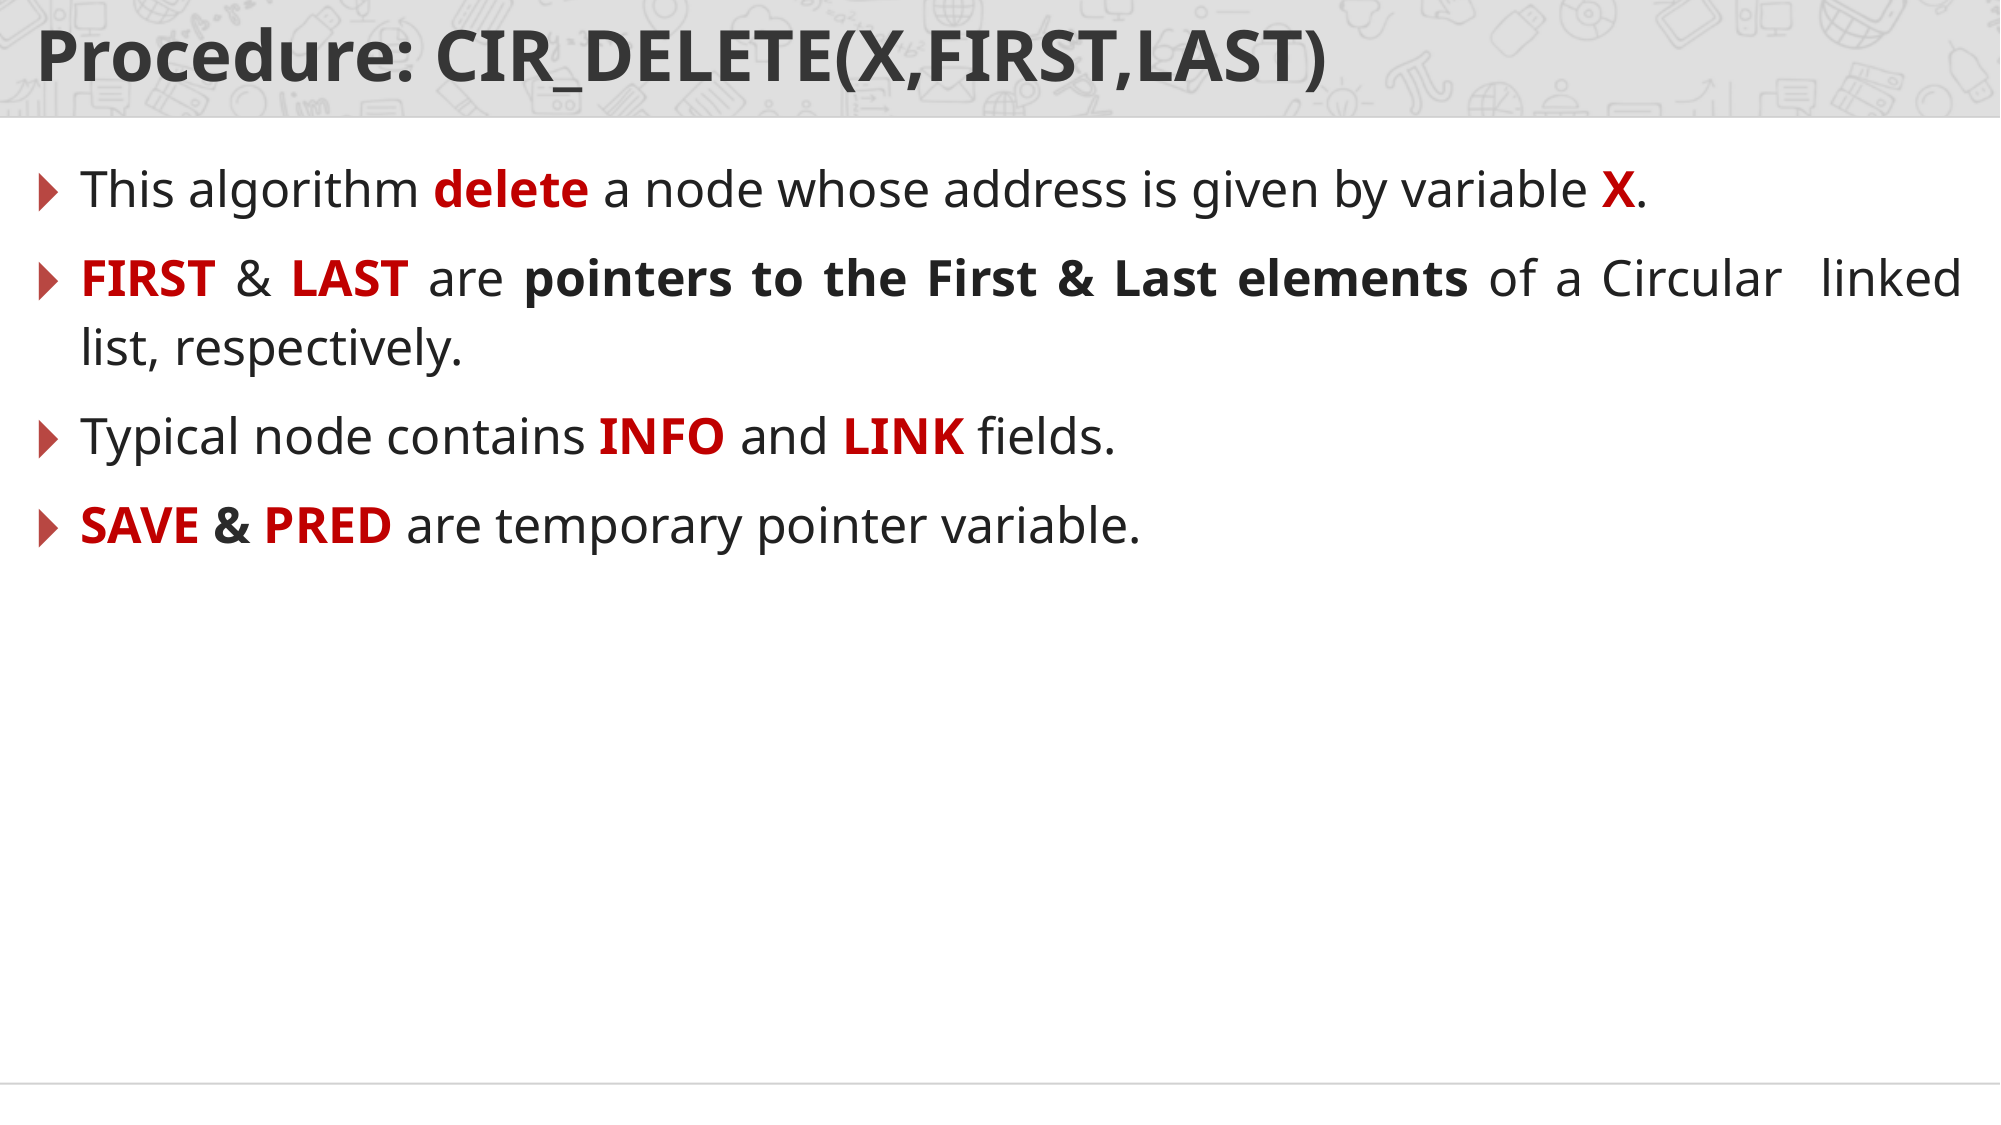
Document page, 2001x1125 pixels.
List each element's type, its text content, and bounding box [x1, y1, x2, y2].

title Procedure: CIR_DELETE(X,FIRST,LAST) [0, 0, 2000, 117]
list This algorithm delete a node whose address is given by variable X. FIRST & LAST are pointers to the First & Last elements of a Circular linked list, respectively. Typical node contains INFO and LINK fields. SAVE & PRED are temporary pointer variable. [21, 141, 1979, 1084]
